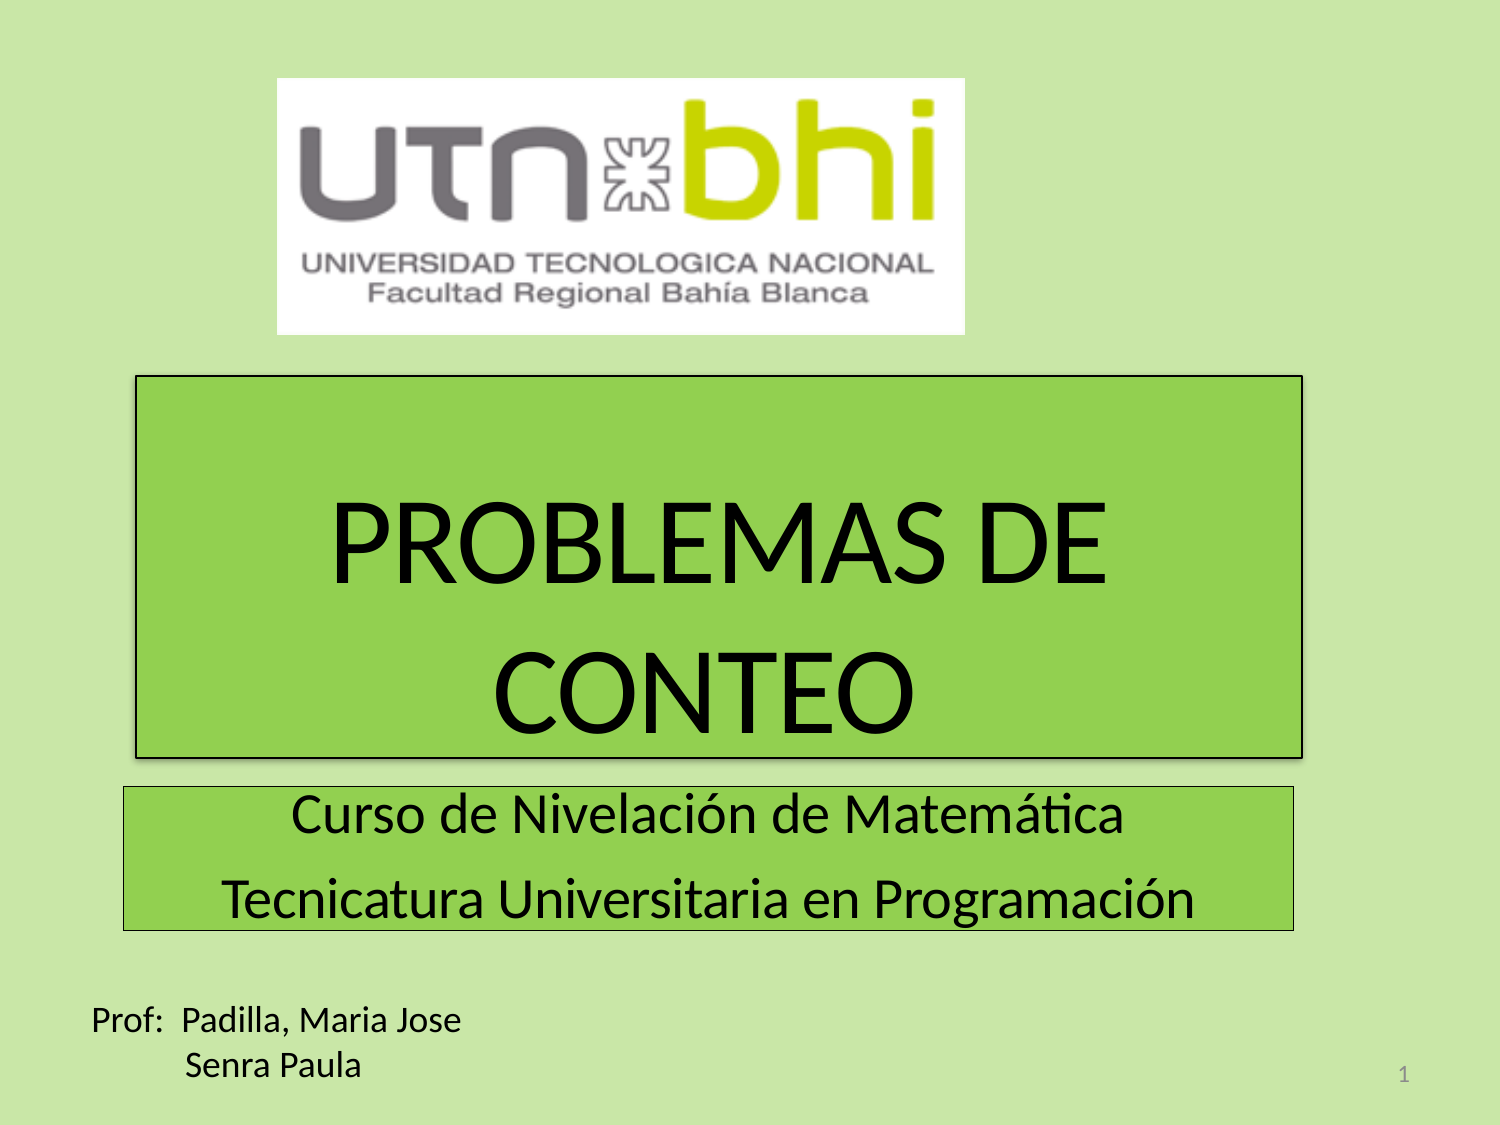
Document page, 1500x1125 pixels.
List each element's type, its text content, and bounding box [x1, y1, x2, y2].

text_box Prof: Padilla, Maria Jose Senra Paula [76, 987, 502, 1093]
text_box Curso de Nivelación de Matemática Tecnicatura Universitaria en Programación [123, 786, 1294, 931]
slide_number 1 [1074, 1042, 1425, 1103]
picture [277, 77, 966, 335]
text_box PROBLEMAS DE CONTEO [135, 375, 1303, 759]
